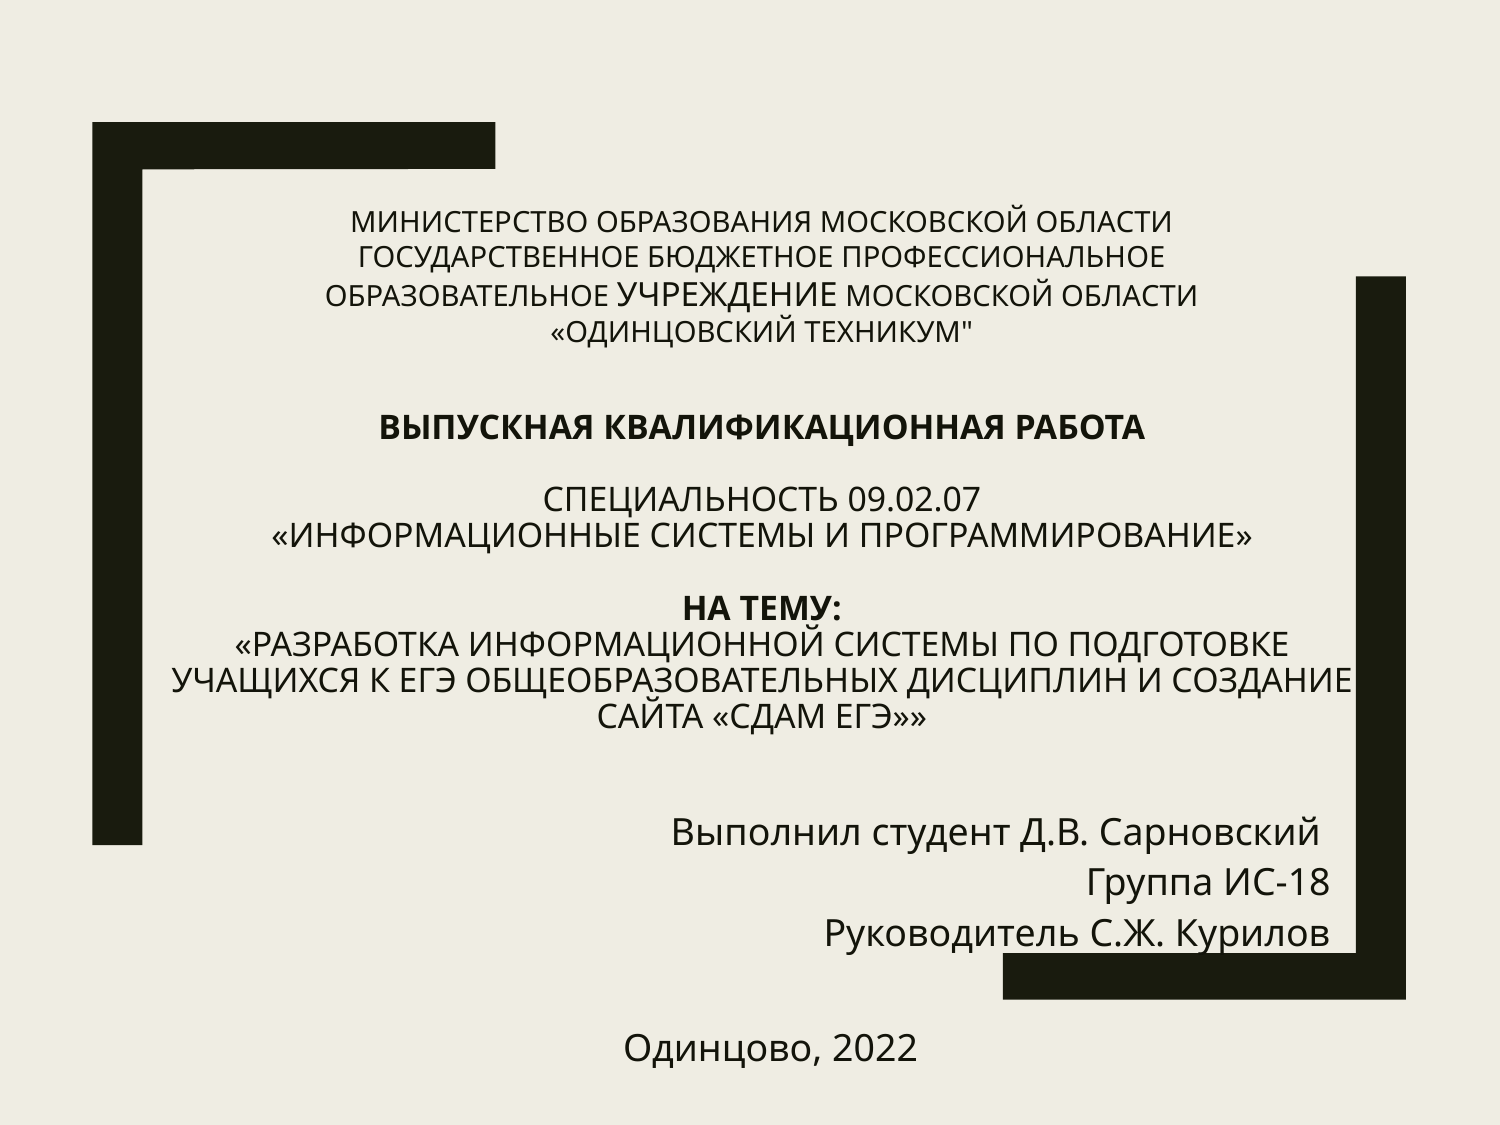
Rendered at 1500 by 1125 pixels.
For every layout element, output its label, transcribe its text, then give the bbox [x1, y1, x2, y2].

text_box МИНИСТЕРСТВО ОБРАЗОВАНИЯ МОСКОВСКОЙ ОБЛАСТИ ГОСУДАРСТВЕННОЕ БЮДЖЕТНОЕ ПРОФЕССИОНАЛЬНОЕ ОБРАЗОВАТЕЛЬНОЕ УЧРЕЖДЕНИЕ МОСКОВСКОЙ ОБЛАСТИ «ОДИНЦОВСКИЙ ТЕХНИКУМ" [82, 195, 1442, 401]
title ВЫПУСКНАЯ КВАЛИФИКАЦИОННАЯ РАБОТА СПЕЦИАЛЬНОСТЬ 09.02.07 «Информационные системы и программирование» на тему: «Разработка информационной системы по подготовке учащихся к ЕГЭ общеобразовательных дисциплин и создание сайта «Сдам ЕГЭ»» [135, 401, 1388, 784]
subtitle Выполнил студент Д.В. Сарновский Группа ИС-18 Руководитель С.Ж. Курилов [29, 794, 1346, 1047]
text_box Одинцово, 2022 [608, 1016, 1128, 1076]
